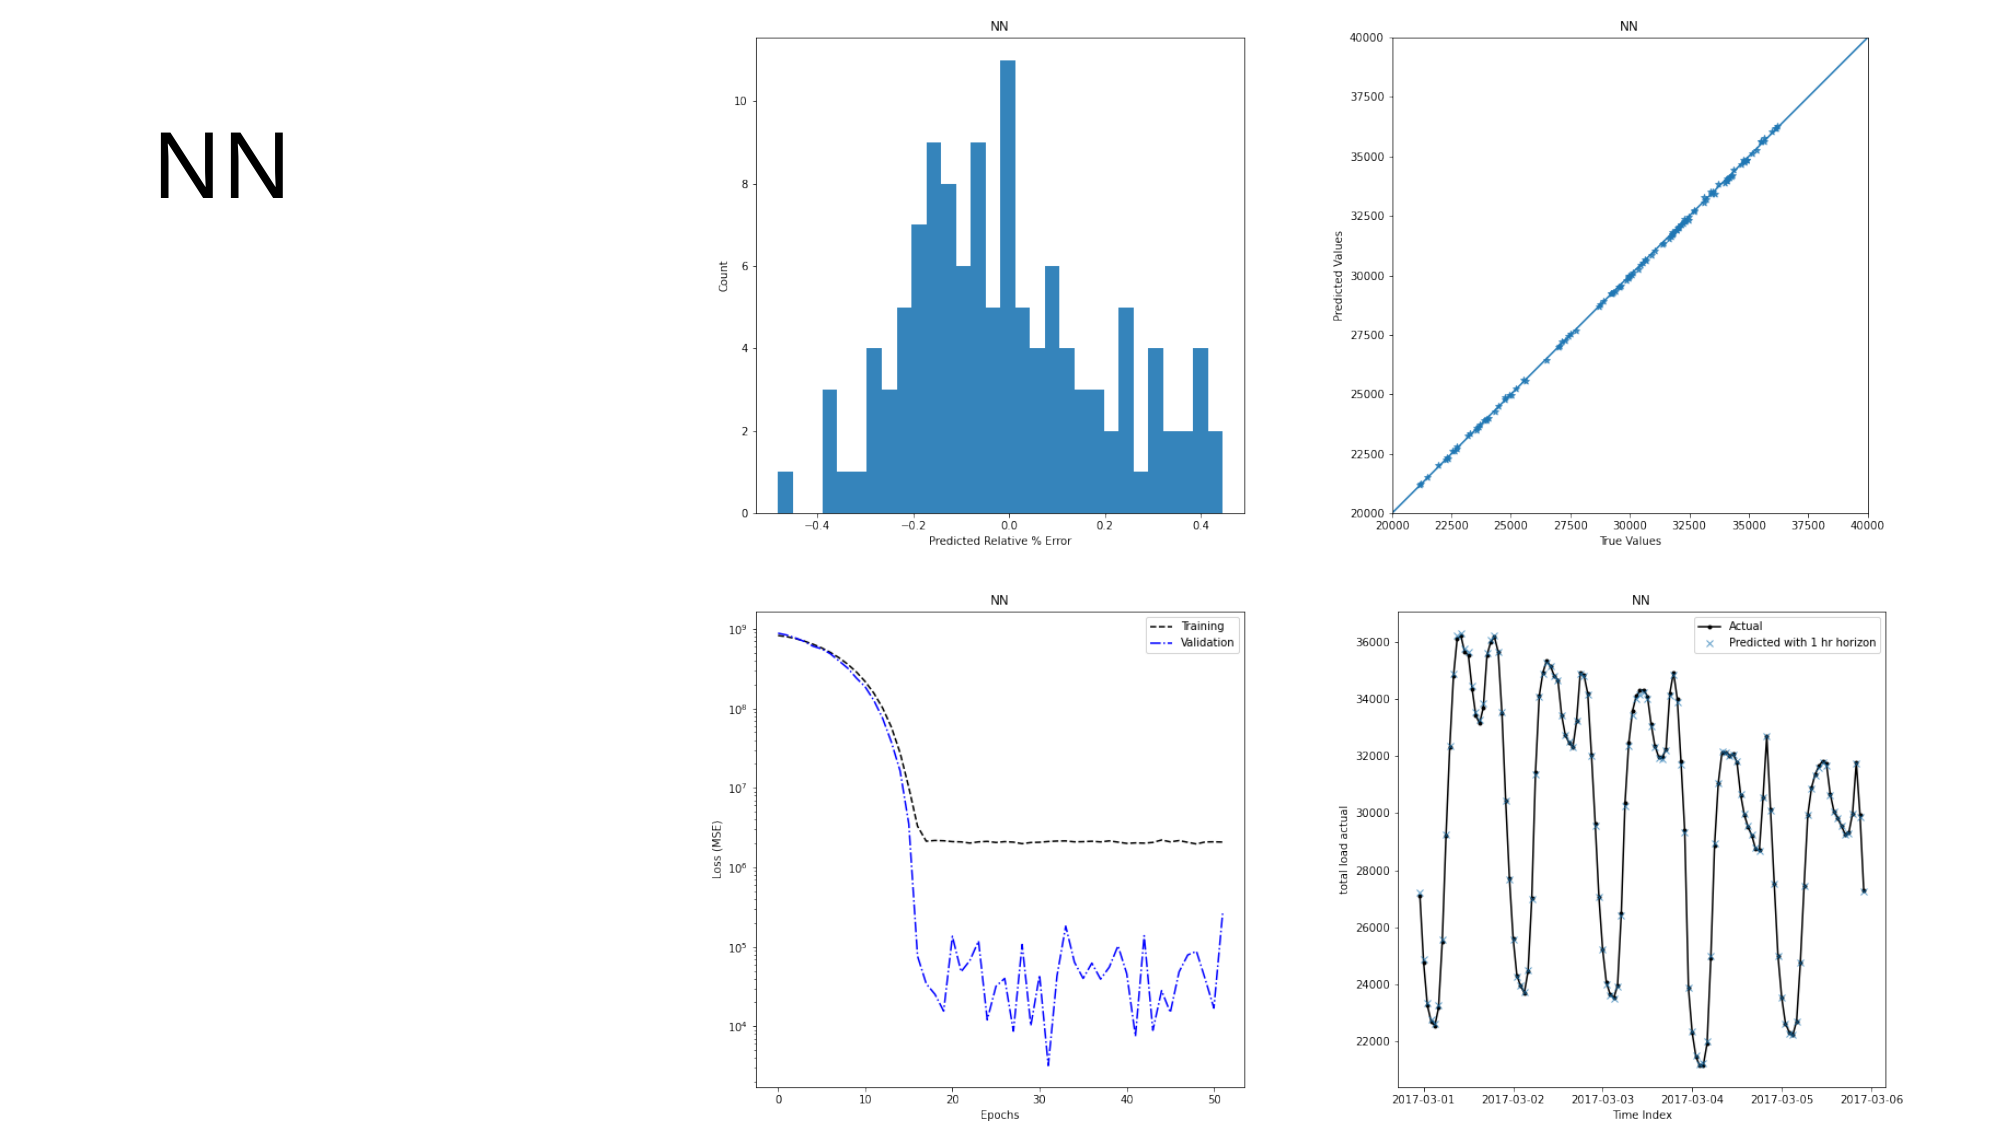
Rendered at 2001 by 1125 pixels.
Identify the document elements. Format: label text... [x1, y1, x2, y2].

title NN [137, 59, 677, 278]
picture [677, 0, 1949, 1125]
